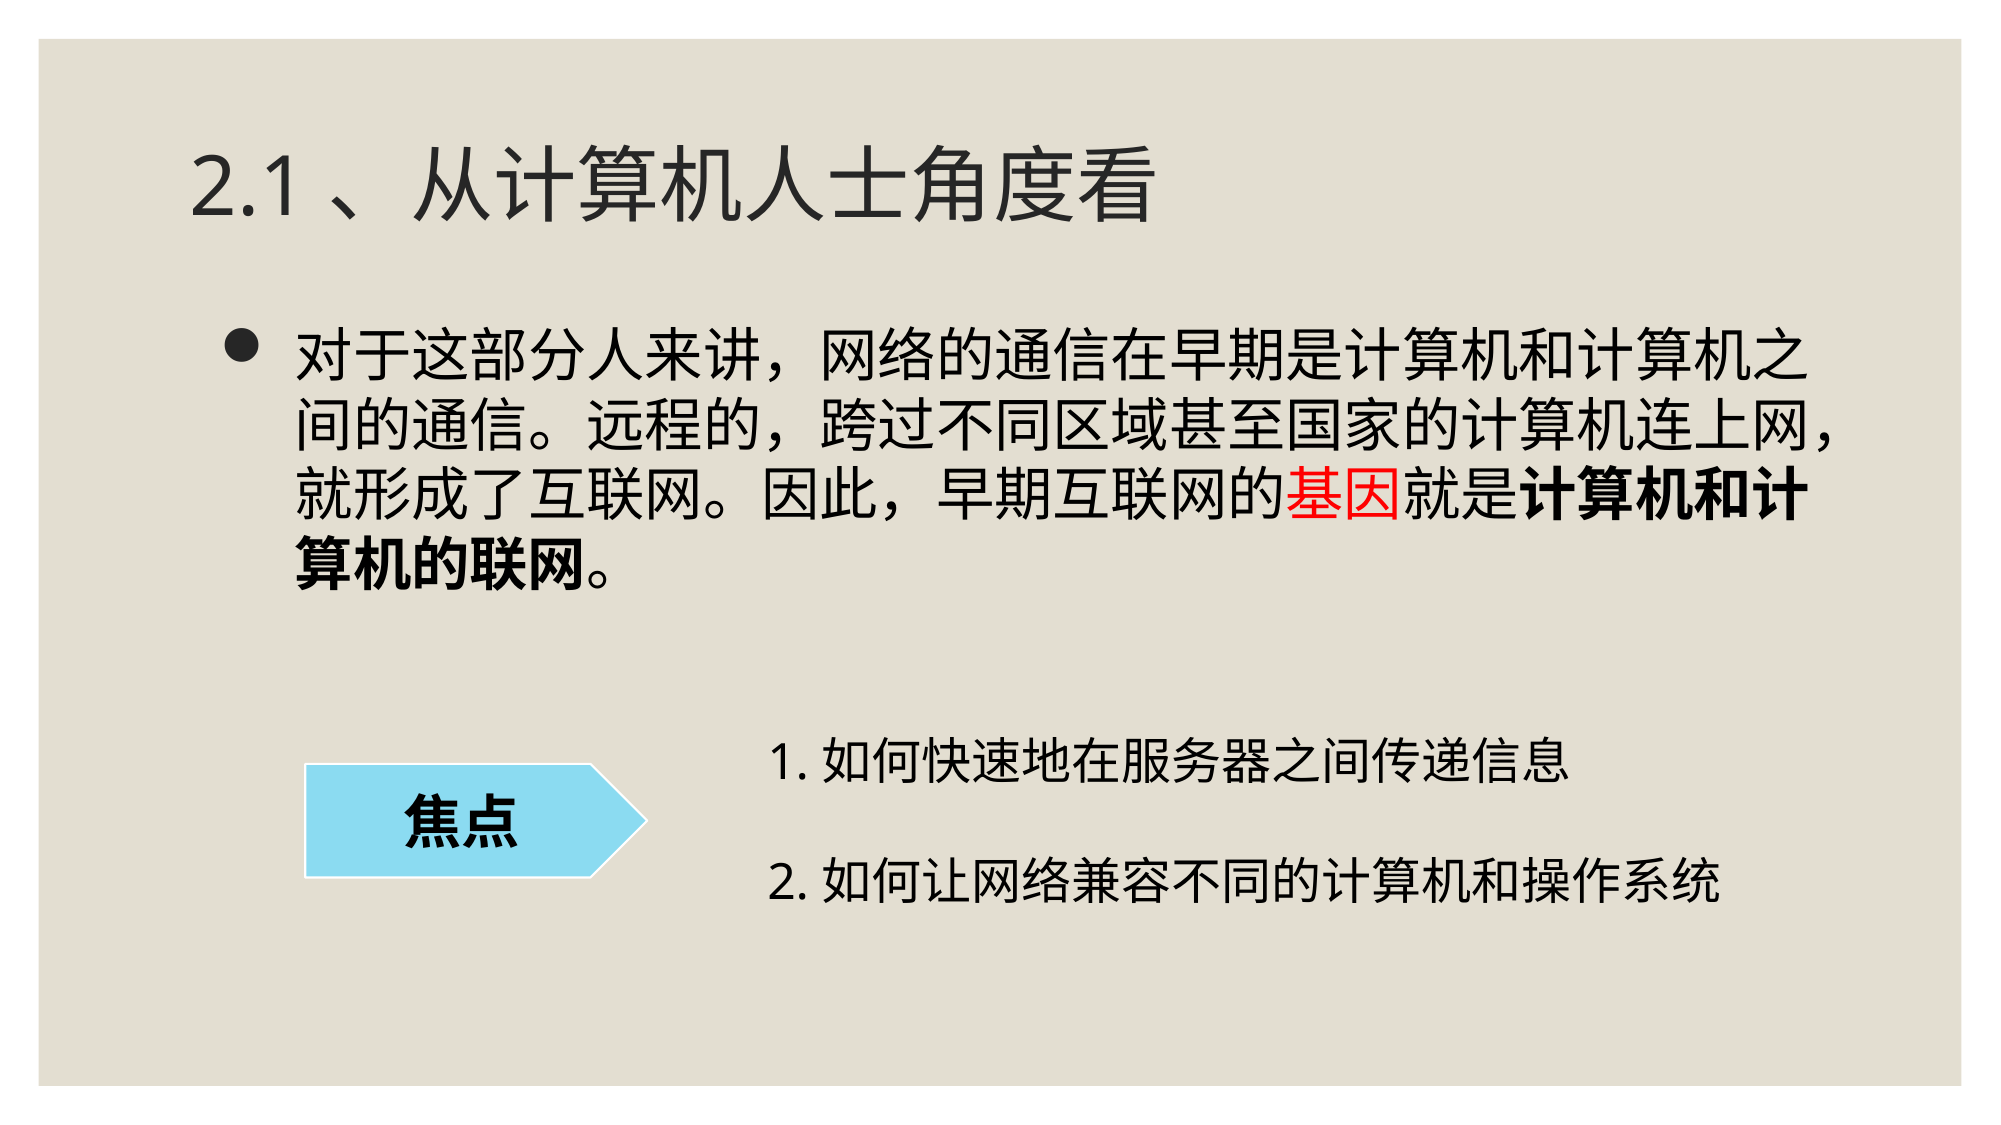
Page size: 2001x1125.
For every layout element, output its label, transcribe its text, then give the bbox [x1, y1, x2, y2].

title 2.1、从计算机人士角度看 [174, 105, 1825, 272]
text_box 1.如何快速地在服务器之间传递信息 2.如何让网络兼容不同的计算机和操作系统 [707, 722, 1760, 917]
list 对于这部分人来讲，网络的通信在早期是计算机和计算机之间的通信。远程的，跨过不同区域甚至国家的计算机连上网，就形成了互联网。因此，早期互联网的基因就是计算机和计算机的联网。 [174, 310, 1825, 645]
text_box 焦点 [304, 762, 649, 879]
